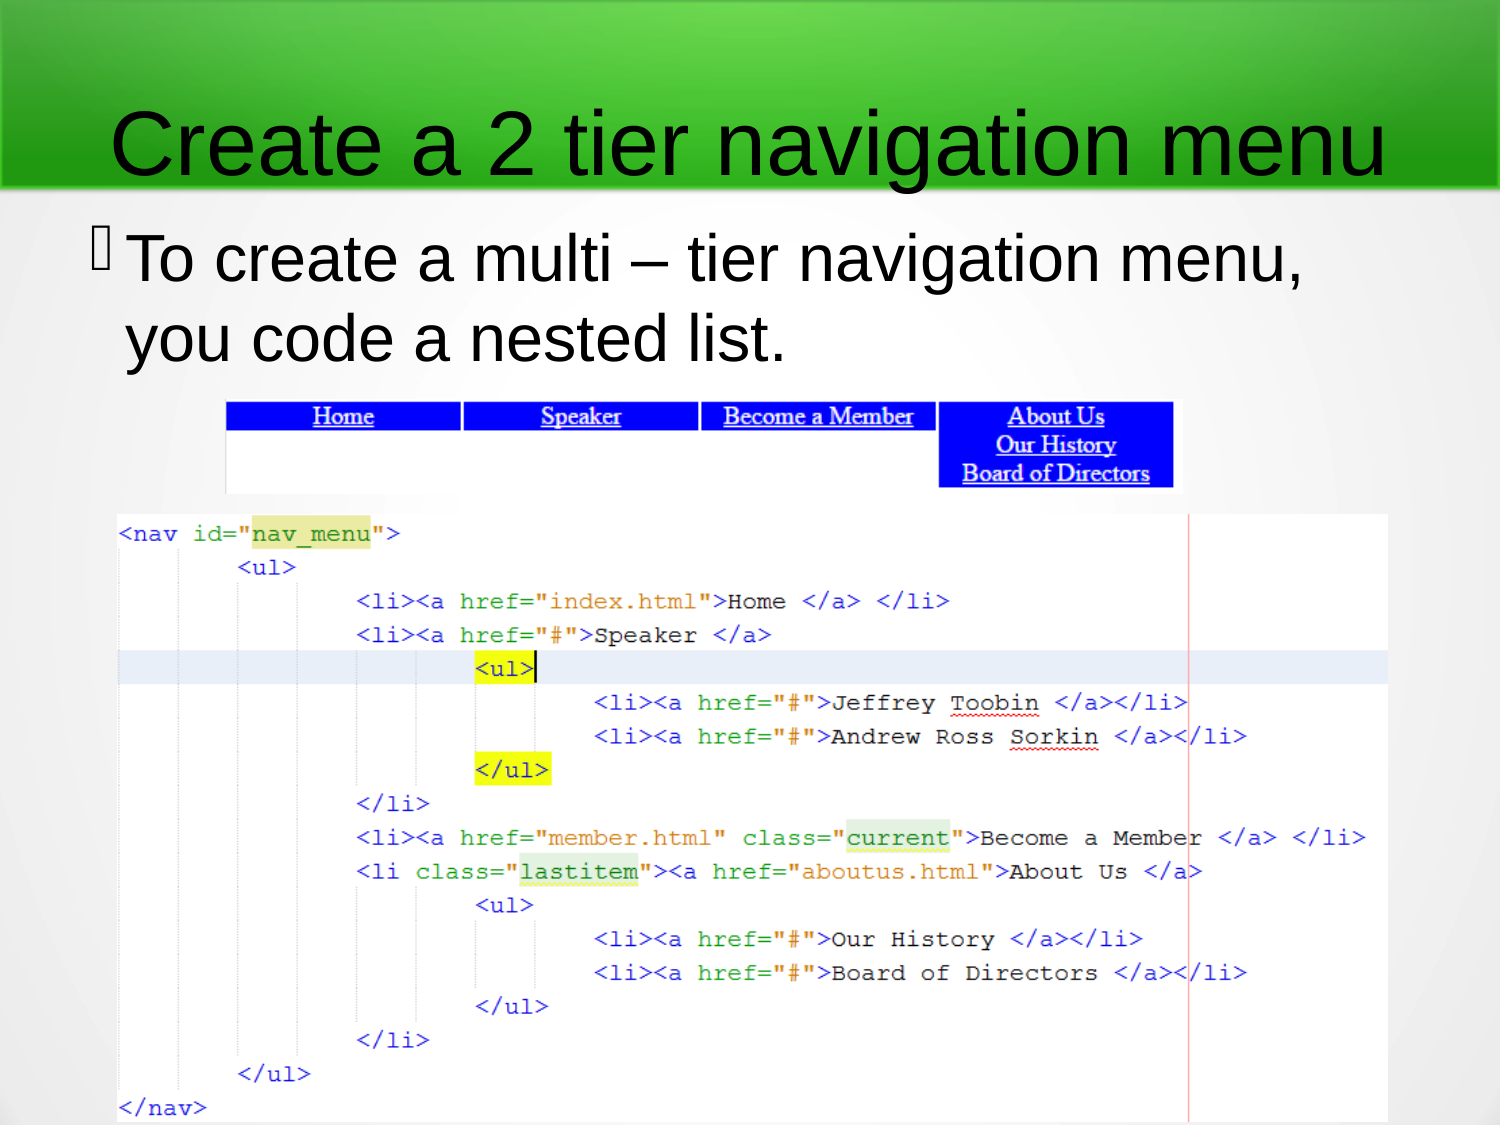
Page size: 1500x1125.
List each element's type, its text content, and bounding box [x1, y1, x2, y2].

text_box To create a multi – tier navigation menu, you code a nested list. [75, 207, 1425, 950]
text_box Create a 2 tier navigation menu [75, 45, 1425, 207]
picture [0, 0, 1500, 1125]
